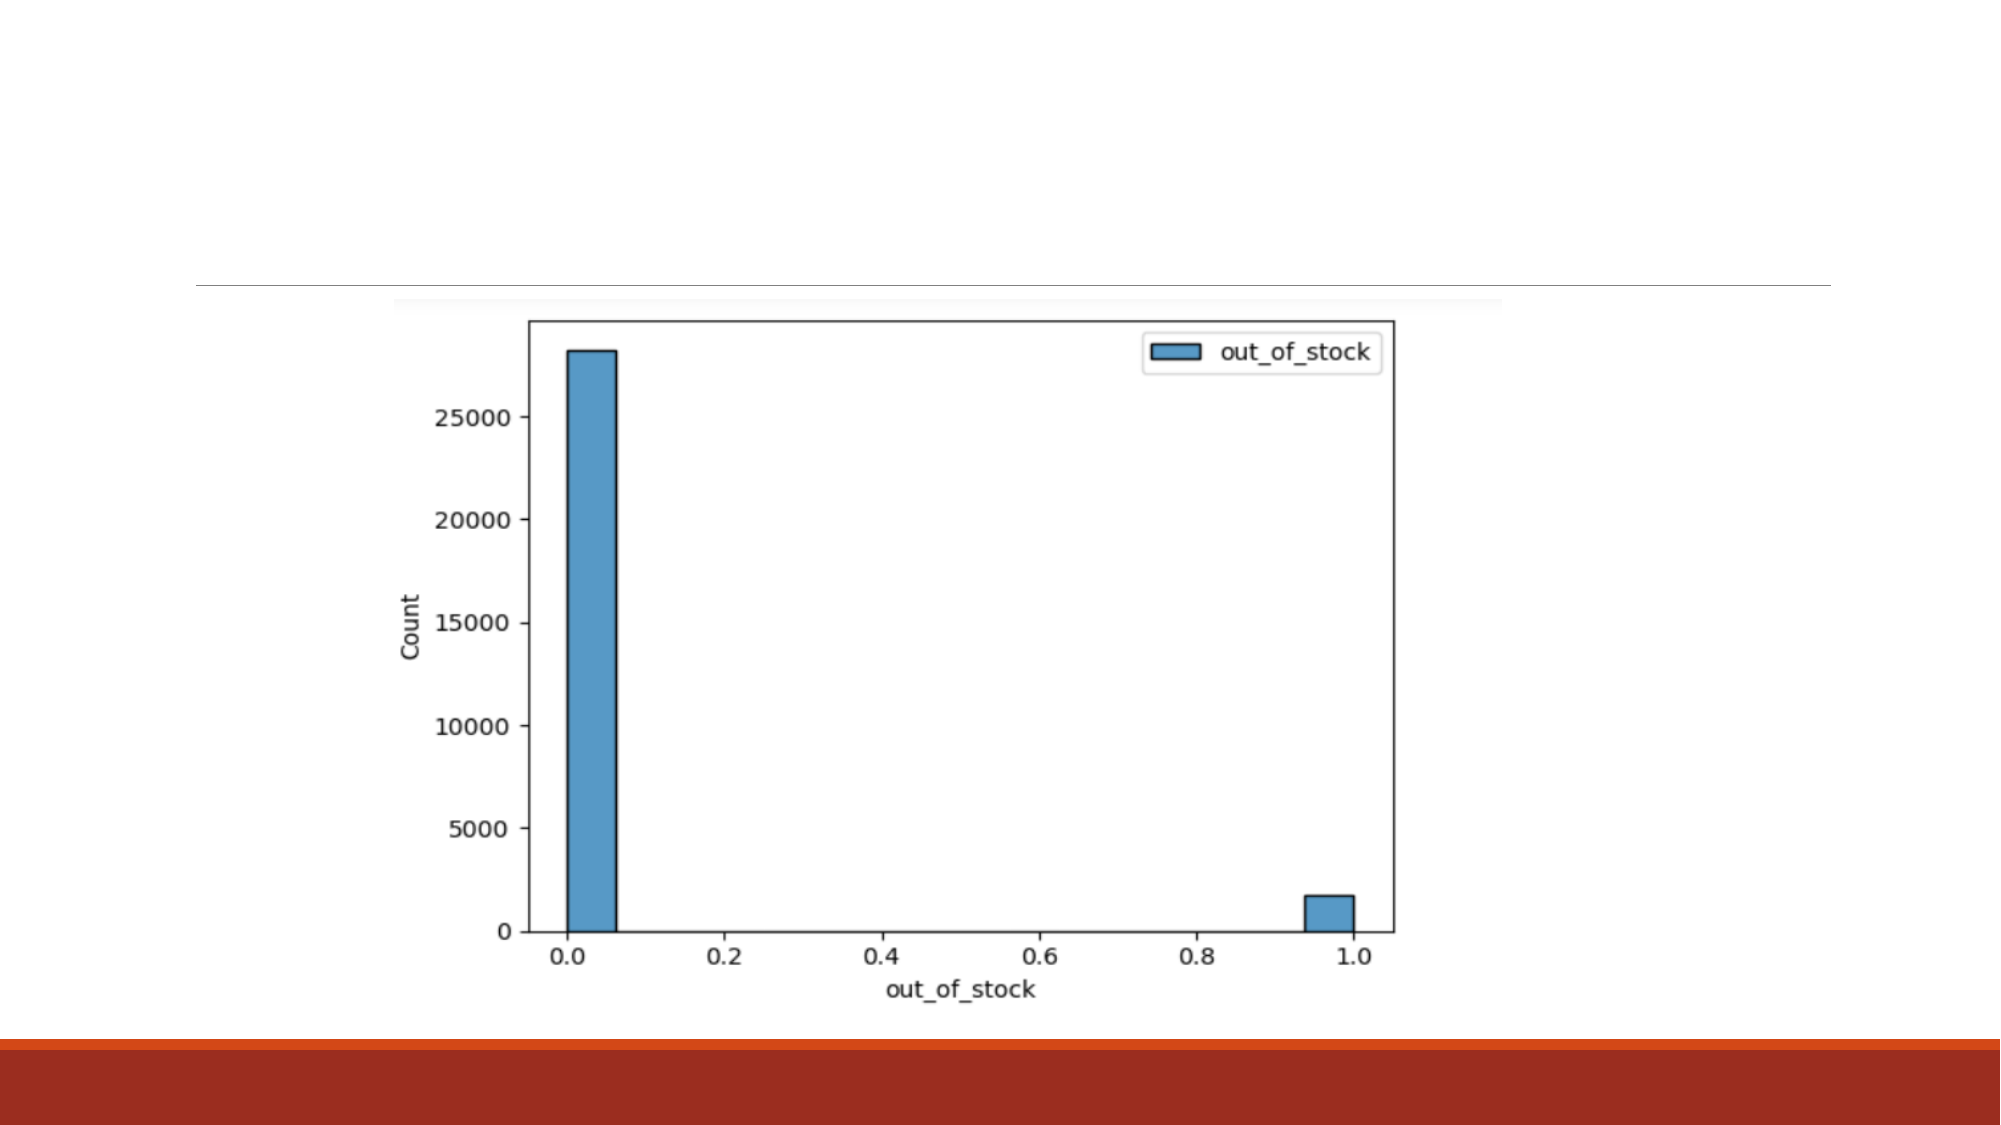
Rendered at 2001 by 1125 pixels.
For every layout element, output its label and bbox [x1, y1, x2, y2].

list [393, 299, 1502, 1009]
